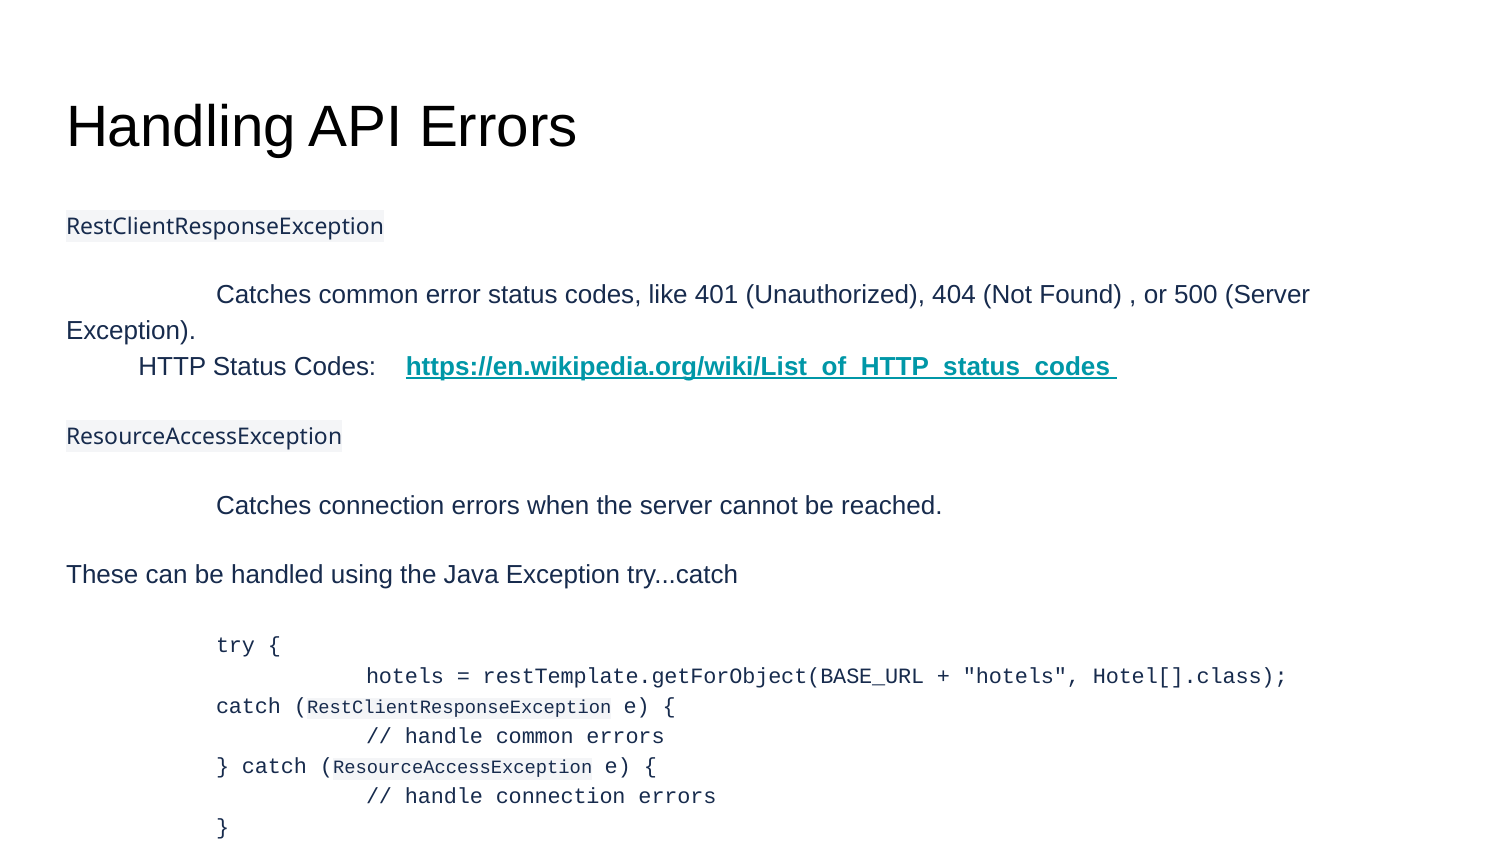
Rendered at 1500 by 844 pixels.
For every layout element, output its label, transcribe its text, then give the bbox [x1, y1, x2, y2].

title Handling API Errors [51, 72, 1449, 167]
list RestClientResponseException Catches common error status codes, like 401 (Unauthorized), 404 (Not Found) , or 500 (Server Exception). HTTP Status Codes: https://en.wikipedia.org/wiki/List_of_HTTP_status_codes ResourceAccessException Catches connection errors when the server cannot be reached. These can be handled using the Java Exception try...catch try { hotels = restTemplate.getForObject(BASE_URL + "hotels", Hotel[].class); catch (RestClientResponseException e) { // handle common errors } catch (ResourceAccessException e) { // handle connection errors } [51, 189, 1449, 830]
